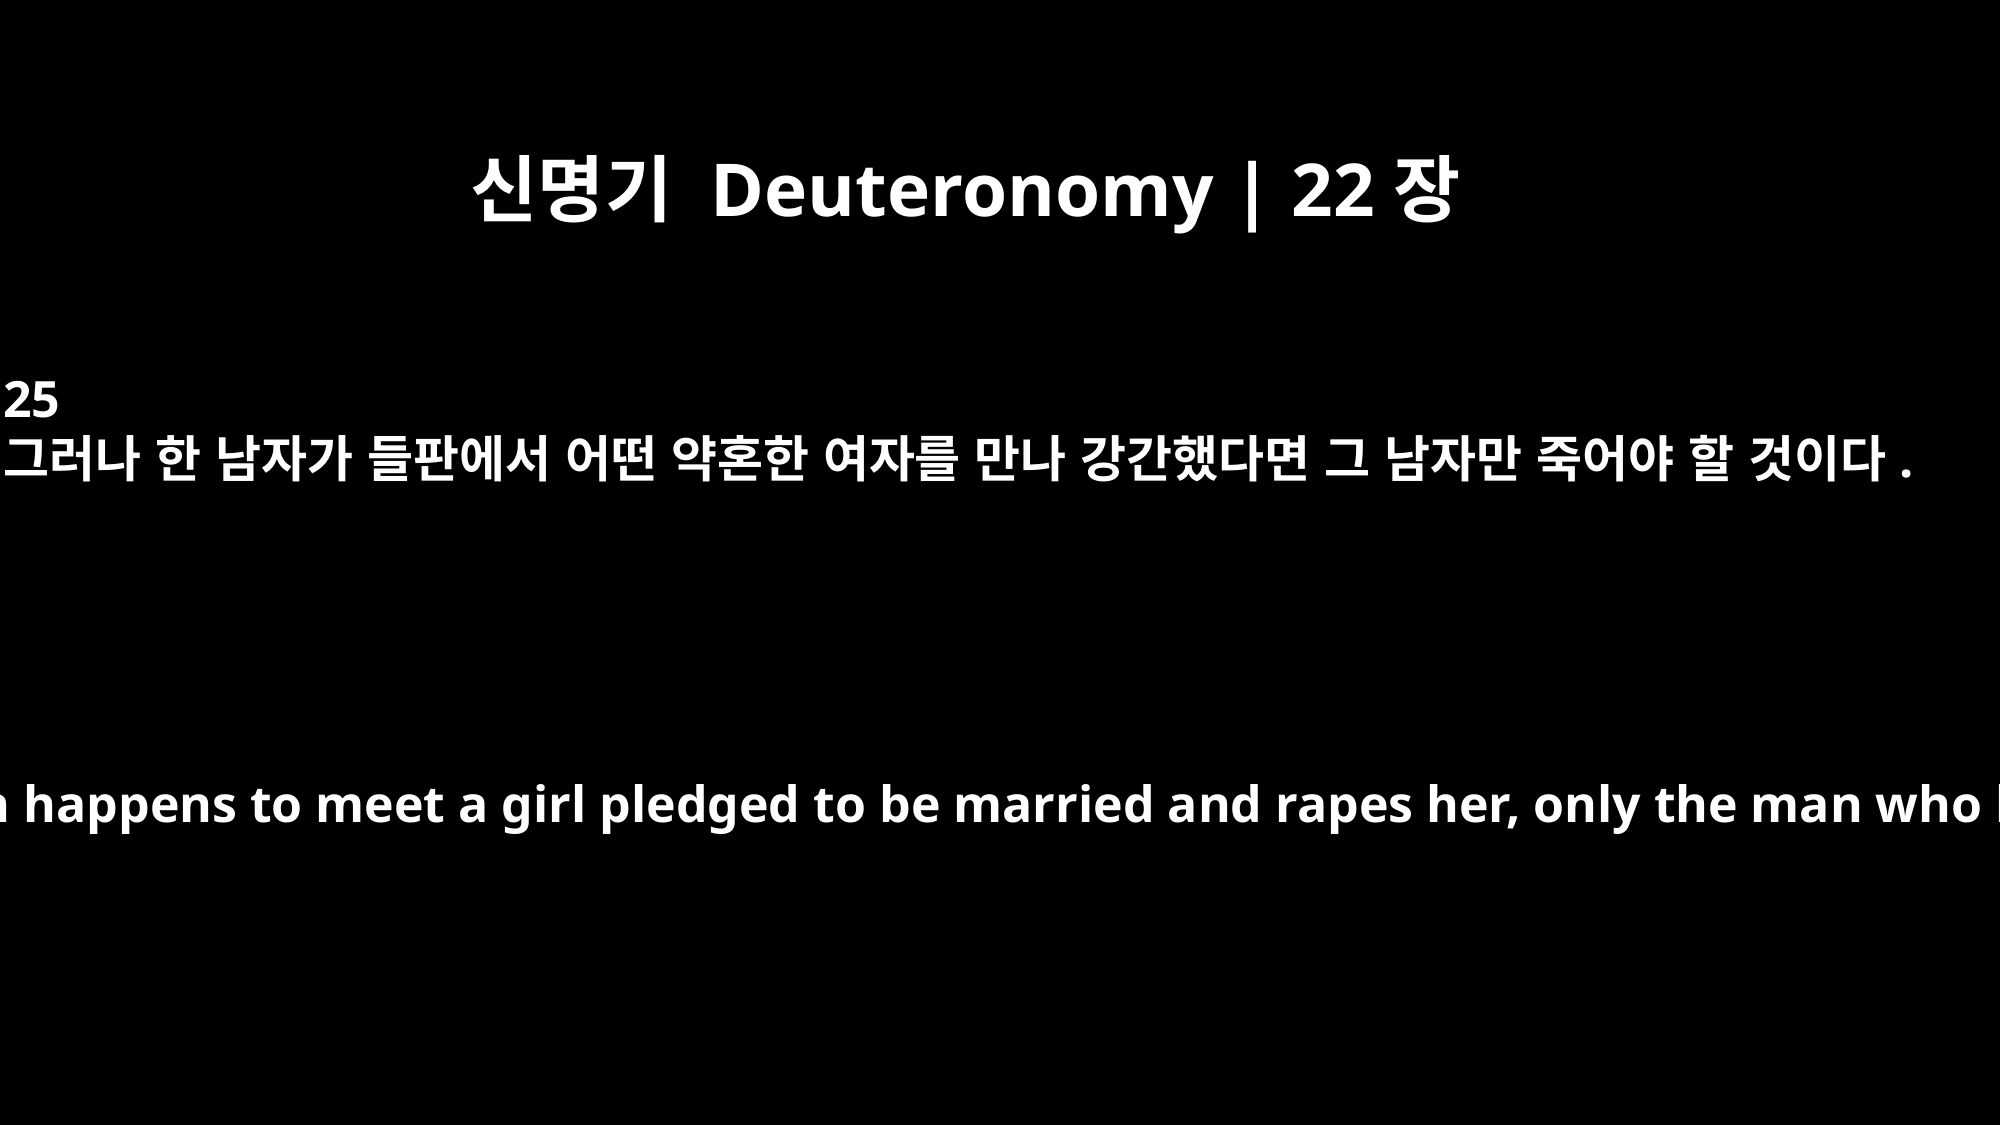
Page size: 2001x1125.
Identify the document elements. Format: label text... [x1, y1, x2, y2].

text_box But if out in the country a man happens to meet a girl pledged to be married and rapes her, only the man who has done this shall die. [0, 764, 2000, 840]
text_box 신명기 Deuteronomy | 22장 [456, 136, 1476, 239]
text_box 25 그러나 한 남자가 들판에서 어떤 약혼한 여자를 만나 강간했다면 그 남자만 죽어야 할 것이다. [0, 359, 1929, 495]
